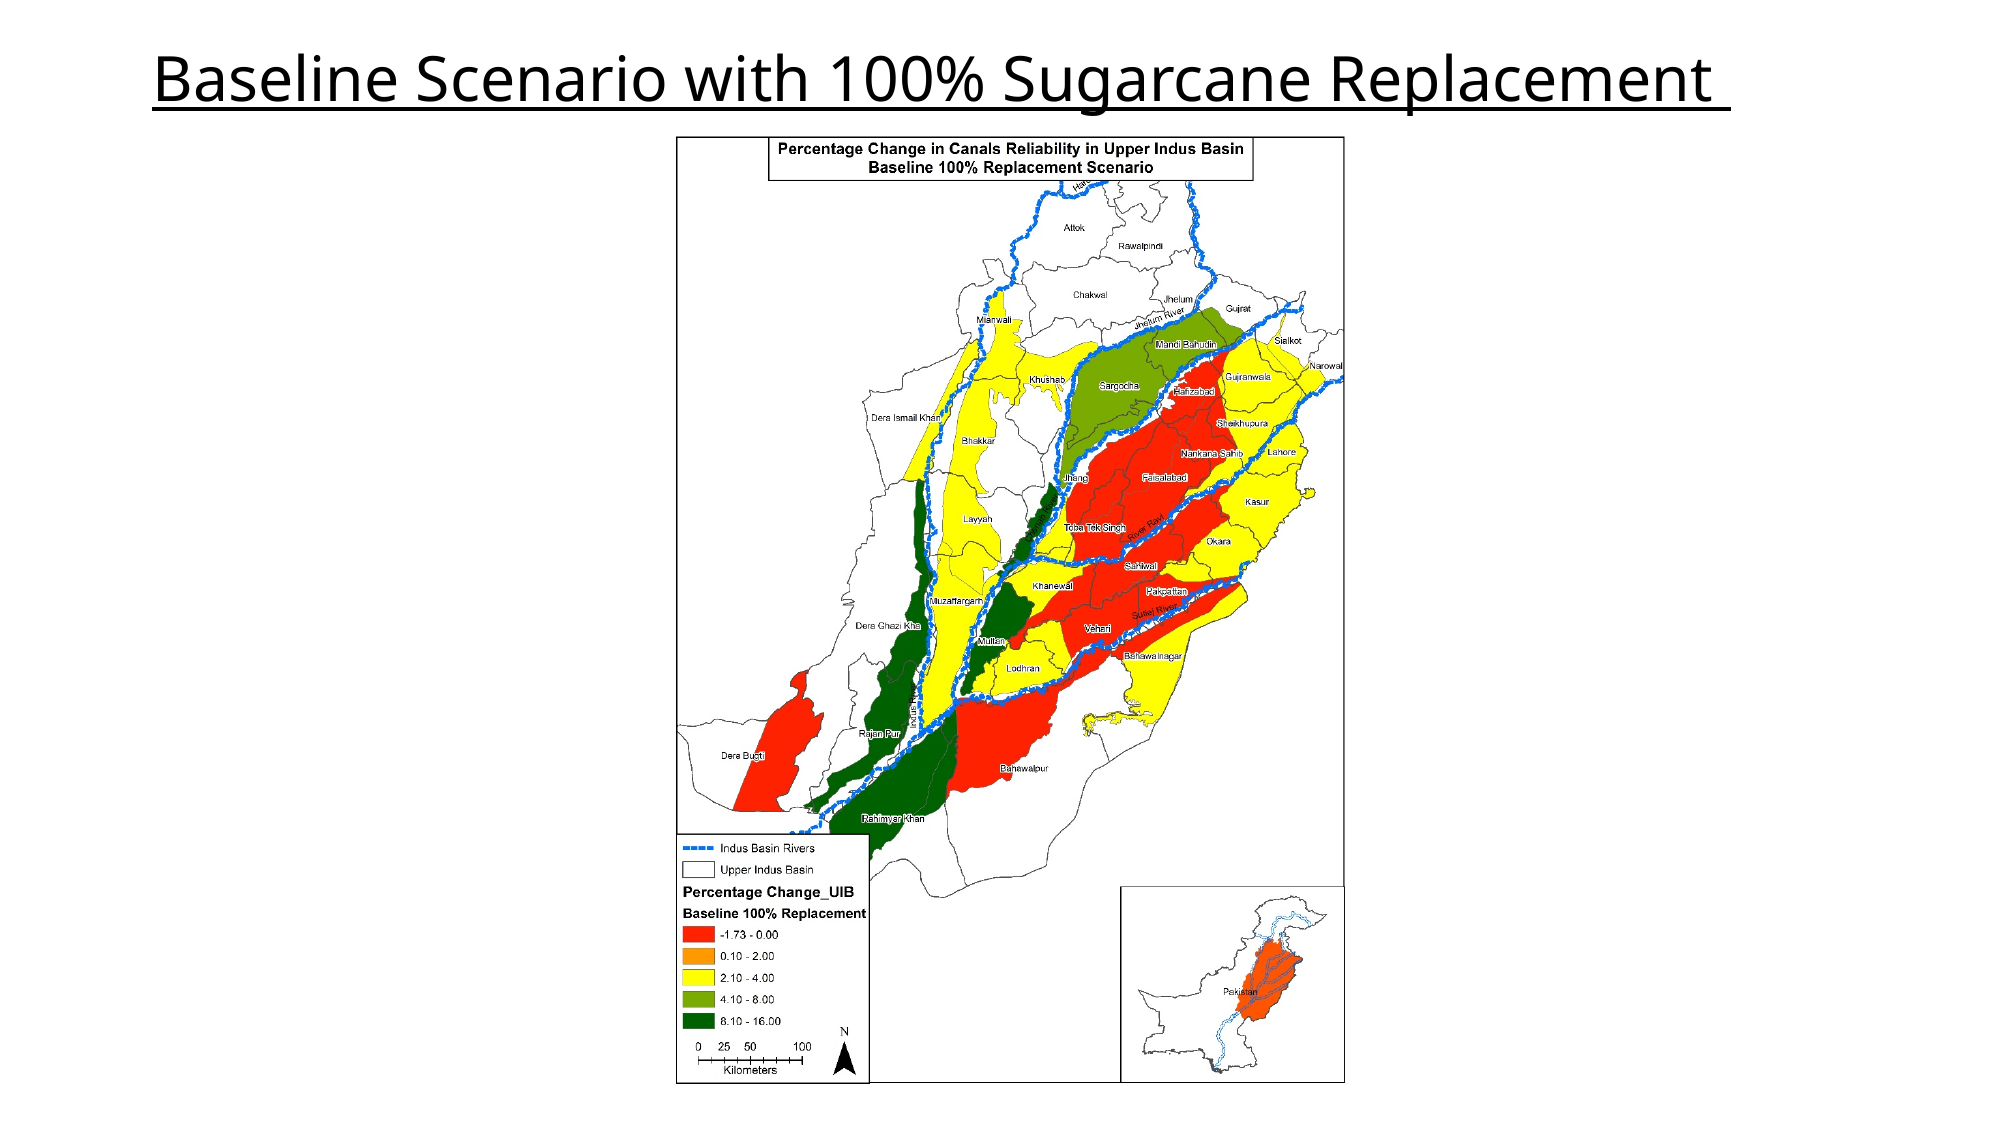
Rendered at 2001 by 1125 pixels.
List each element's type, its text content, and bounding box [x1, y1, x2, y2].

title Baseline Scenario with 100% Sugarcane Replacement [137, 32, 1863, 132]
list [671, 131, 1349, 1089]
